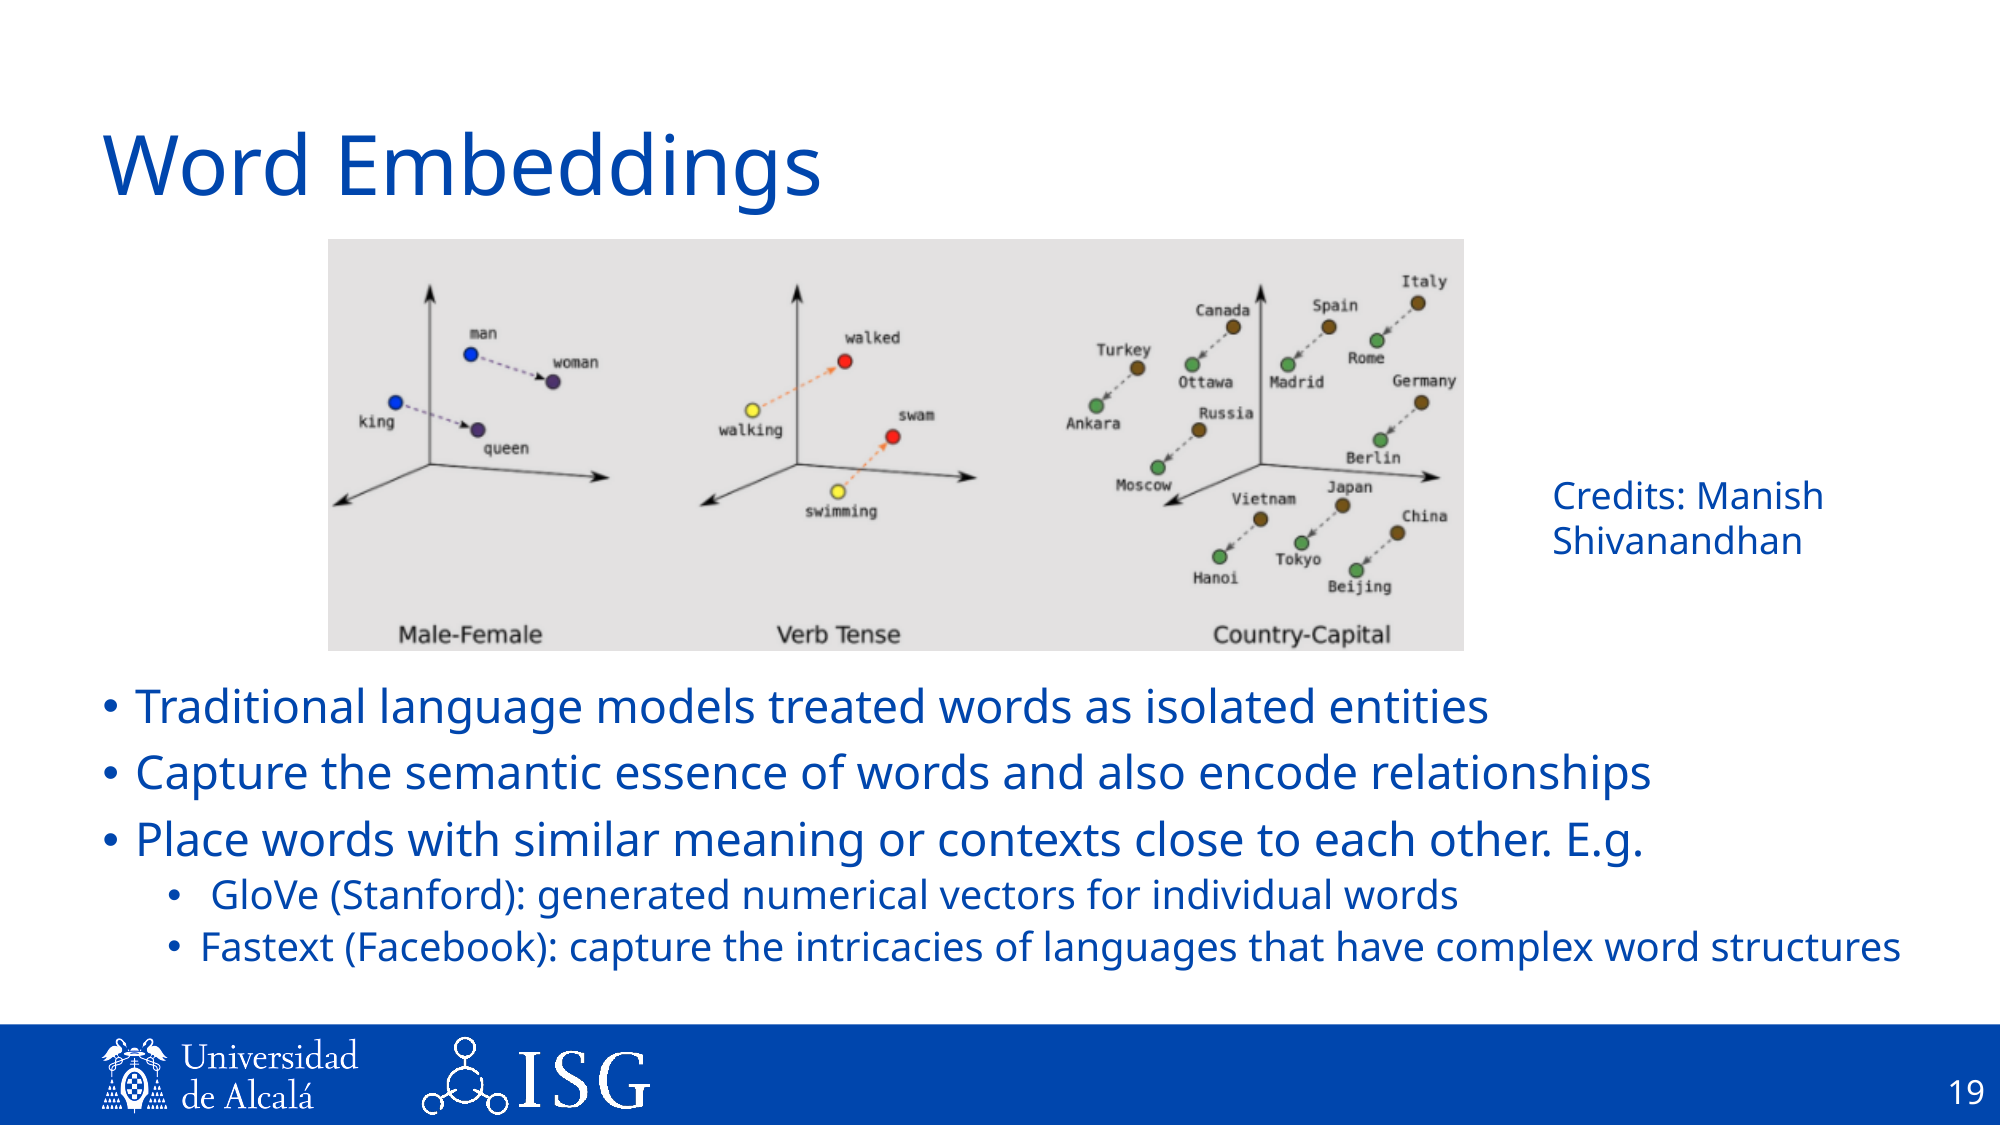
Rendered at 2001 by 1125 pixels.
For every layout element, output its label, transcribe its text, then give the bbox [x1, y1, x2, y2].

picture [87, 1026, 373, 1125]
picture [420, 1035, 651, 1116]
picture [328, 239, 1464, 651]
text_box Credits: Manish Shivanandhan [1537, 464, 2000, 570]
text_box Traditional language models treated words as isolated entities Capture the semantic essence of words and also encode relationships Place words with similar meaning or contexts close to each other. E.g. GloVe (Stanford): generated numerical vectors for individual words Fastext (Facebook): capture the intricacies of languages that have complex word structures [87, 675, 1933, 1019]
title Word Embeddings [87, 59, 1863, 278]
